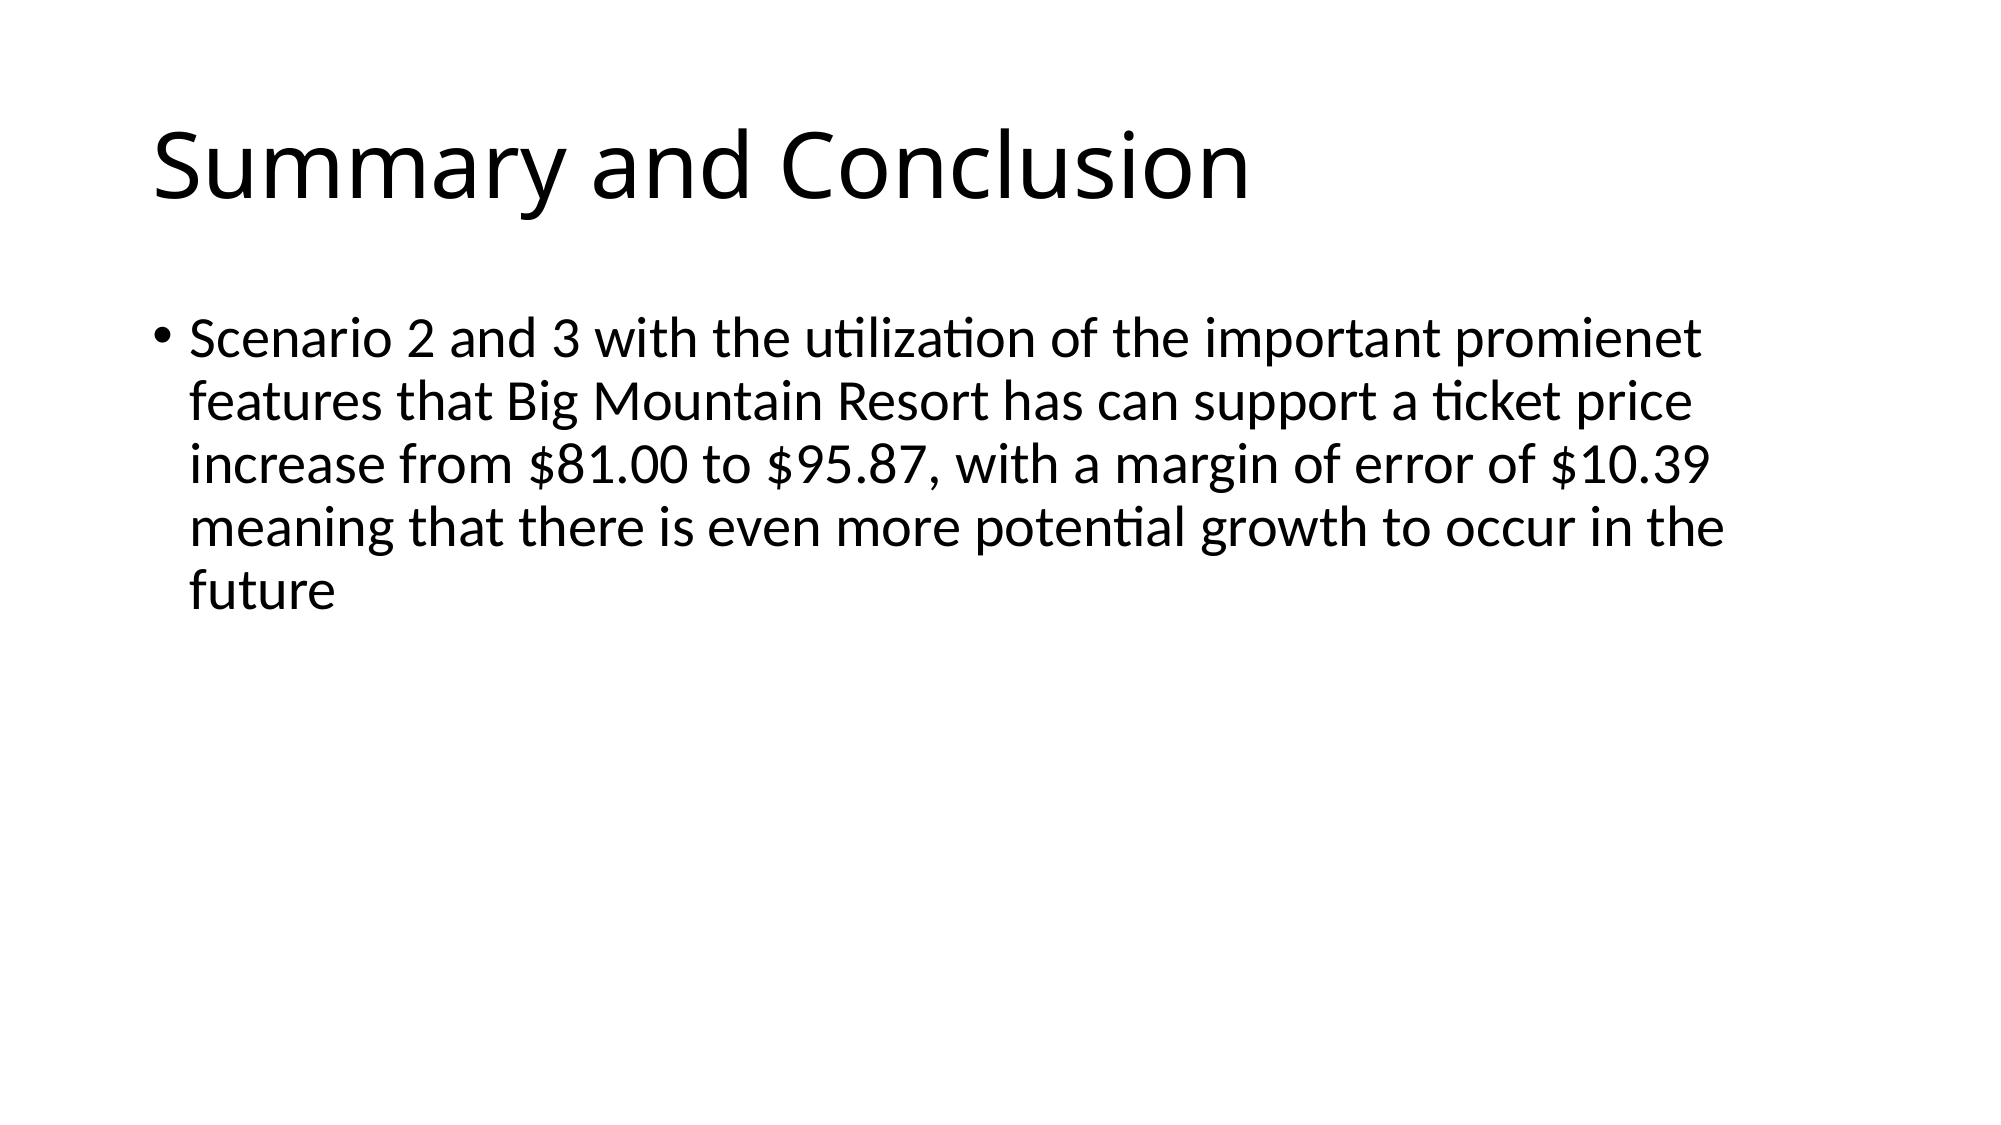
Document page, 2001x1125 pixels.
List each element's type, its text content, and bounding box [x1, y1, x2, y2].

list Scenario 2 and 3 with the utilization of the important promienet features that Big Mountain Resort has can support a ticket price increase from $81.00 to $95.87, with a margin of error of $10.39 meaning that there is even more potential growth to occur in the future [137, 299, 1863, 1014]
title Summary and Conclusion [137, 59, 1863, 278]
